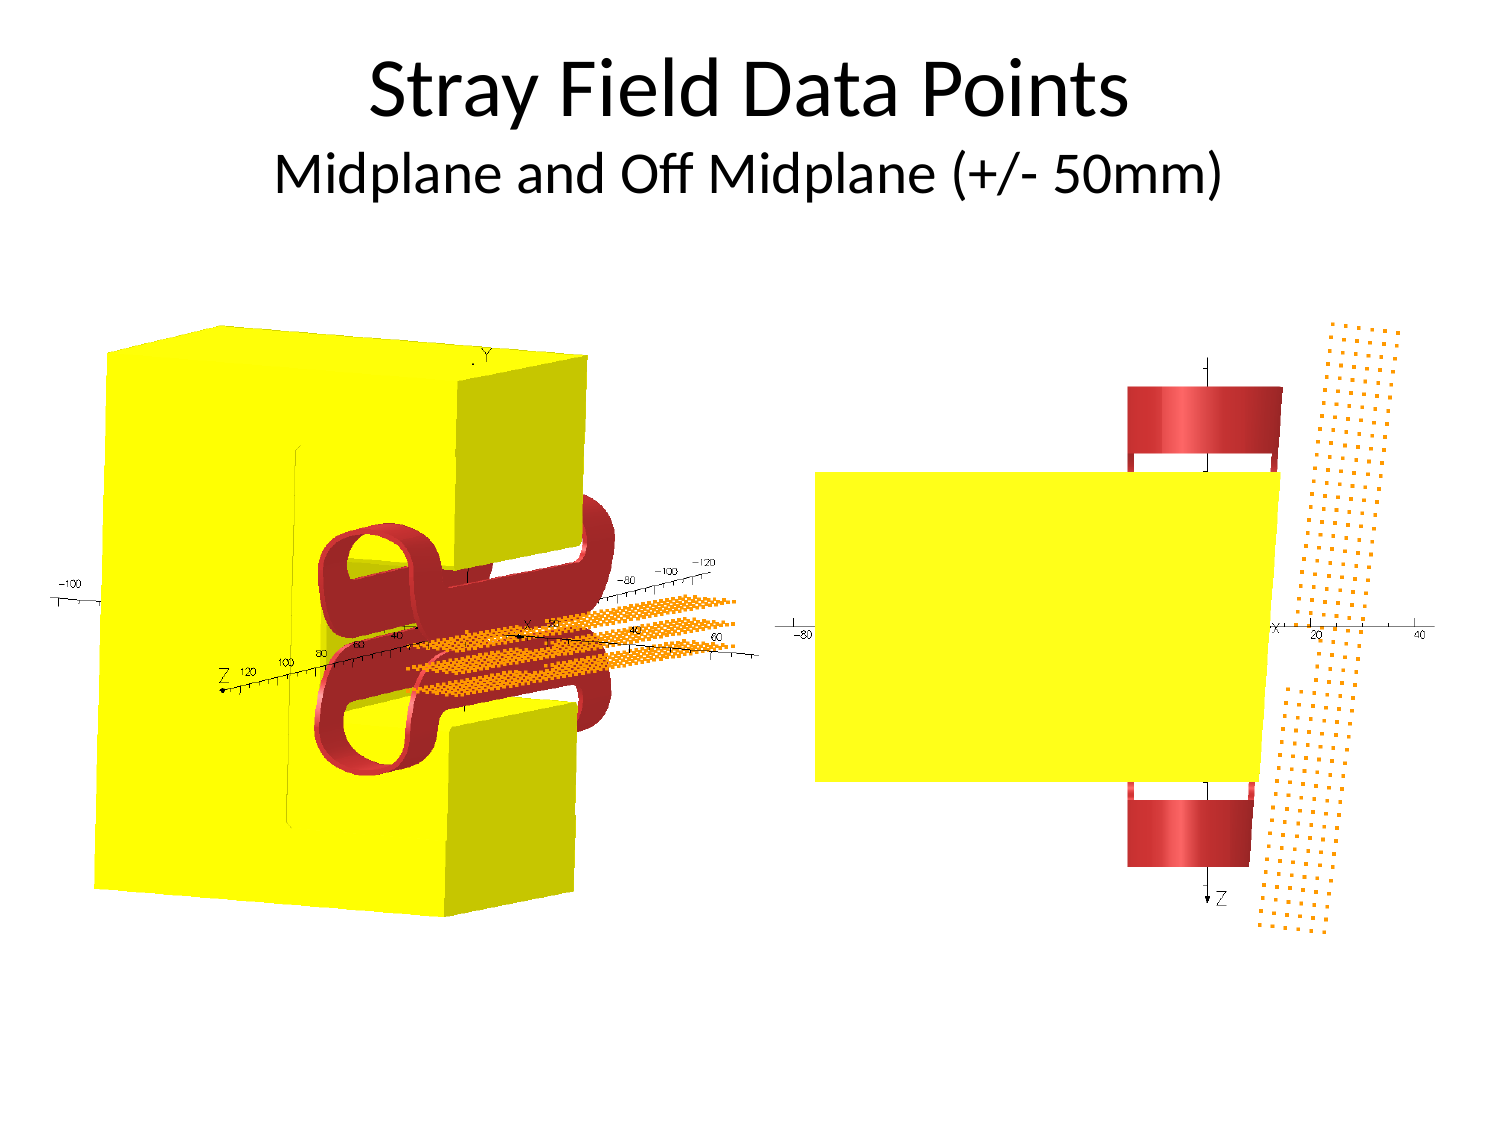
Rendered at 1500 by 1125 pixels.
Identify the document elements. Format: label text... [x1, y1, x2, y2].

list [774, 287, 1436, 966]
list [49, 299, 760, 963]
title Stray Field Data Points Midplane and Off Midplane (+/- 50mm) [75, 24, 1425, 213]
